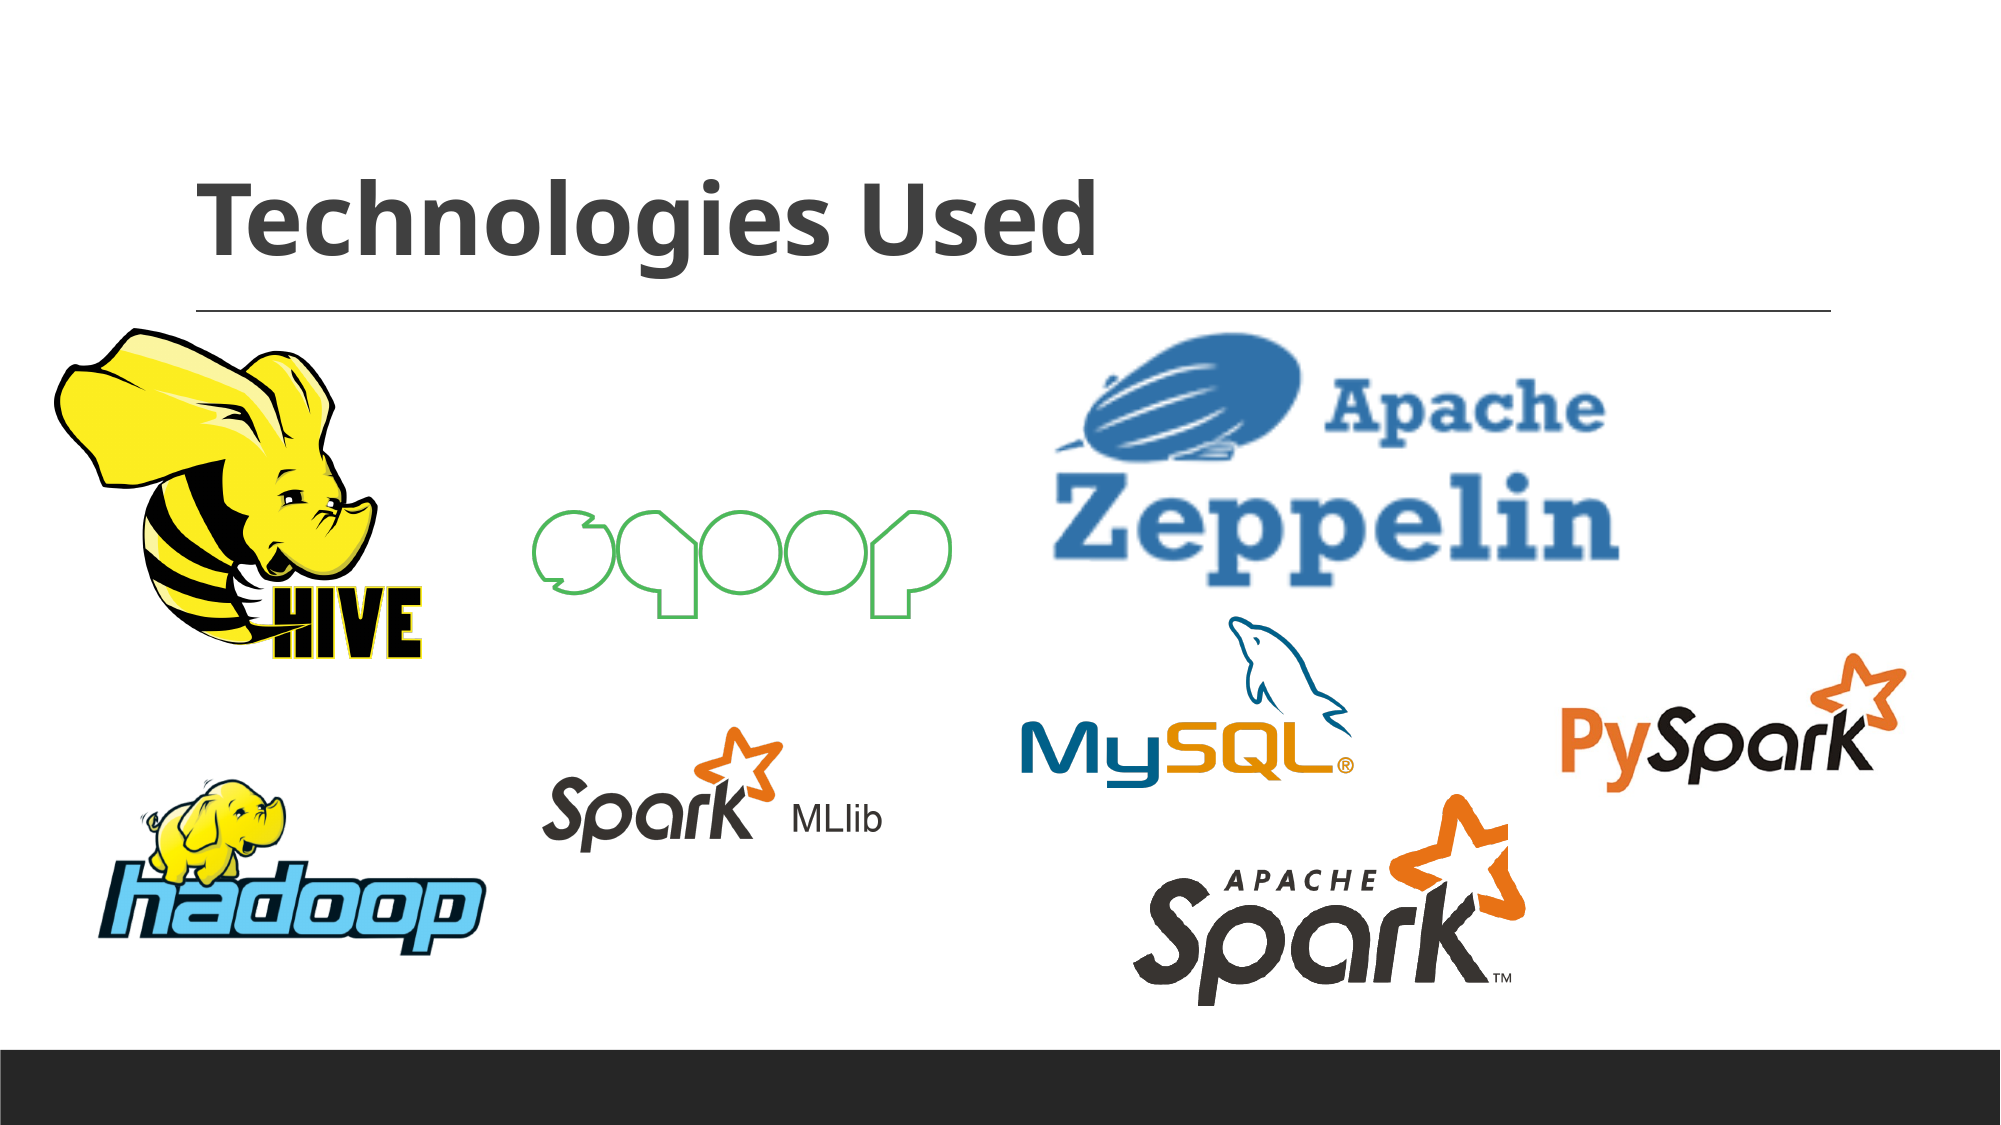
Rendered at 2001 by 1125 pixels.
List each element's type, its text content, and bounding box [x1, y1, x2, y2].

picture [54, 327, 952, 1092]
picture [531, 509, 953, 620]
title Technologies Used [180, 47, 1830, 285]
picture [1020, 264, 1960, 1125]
